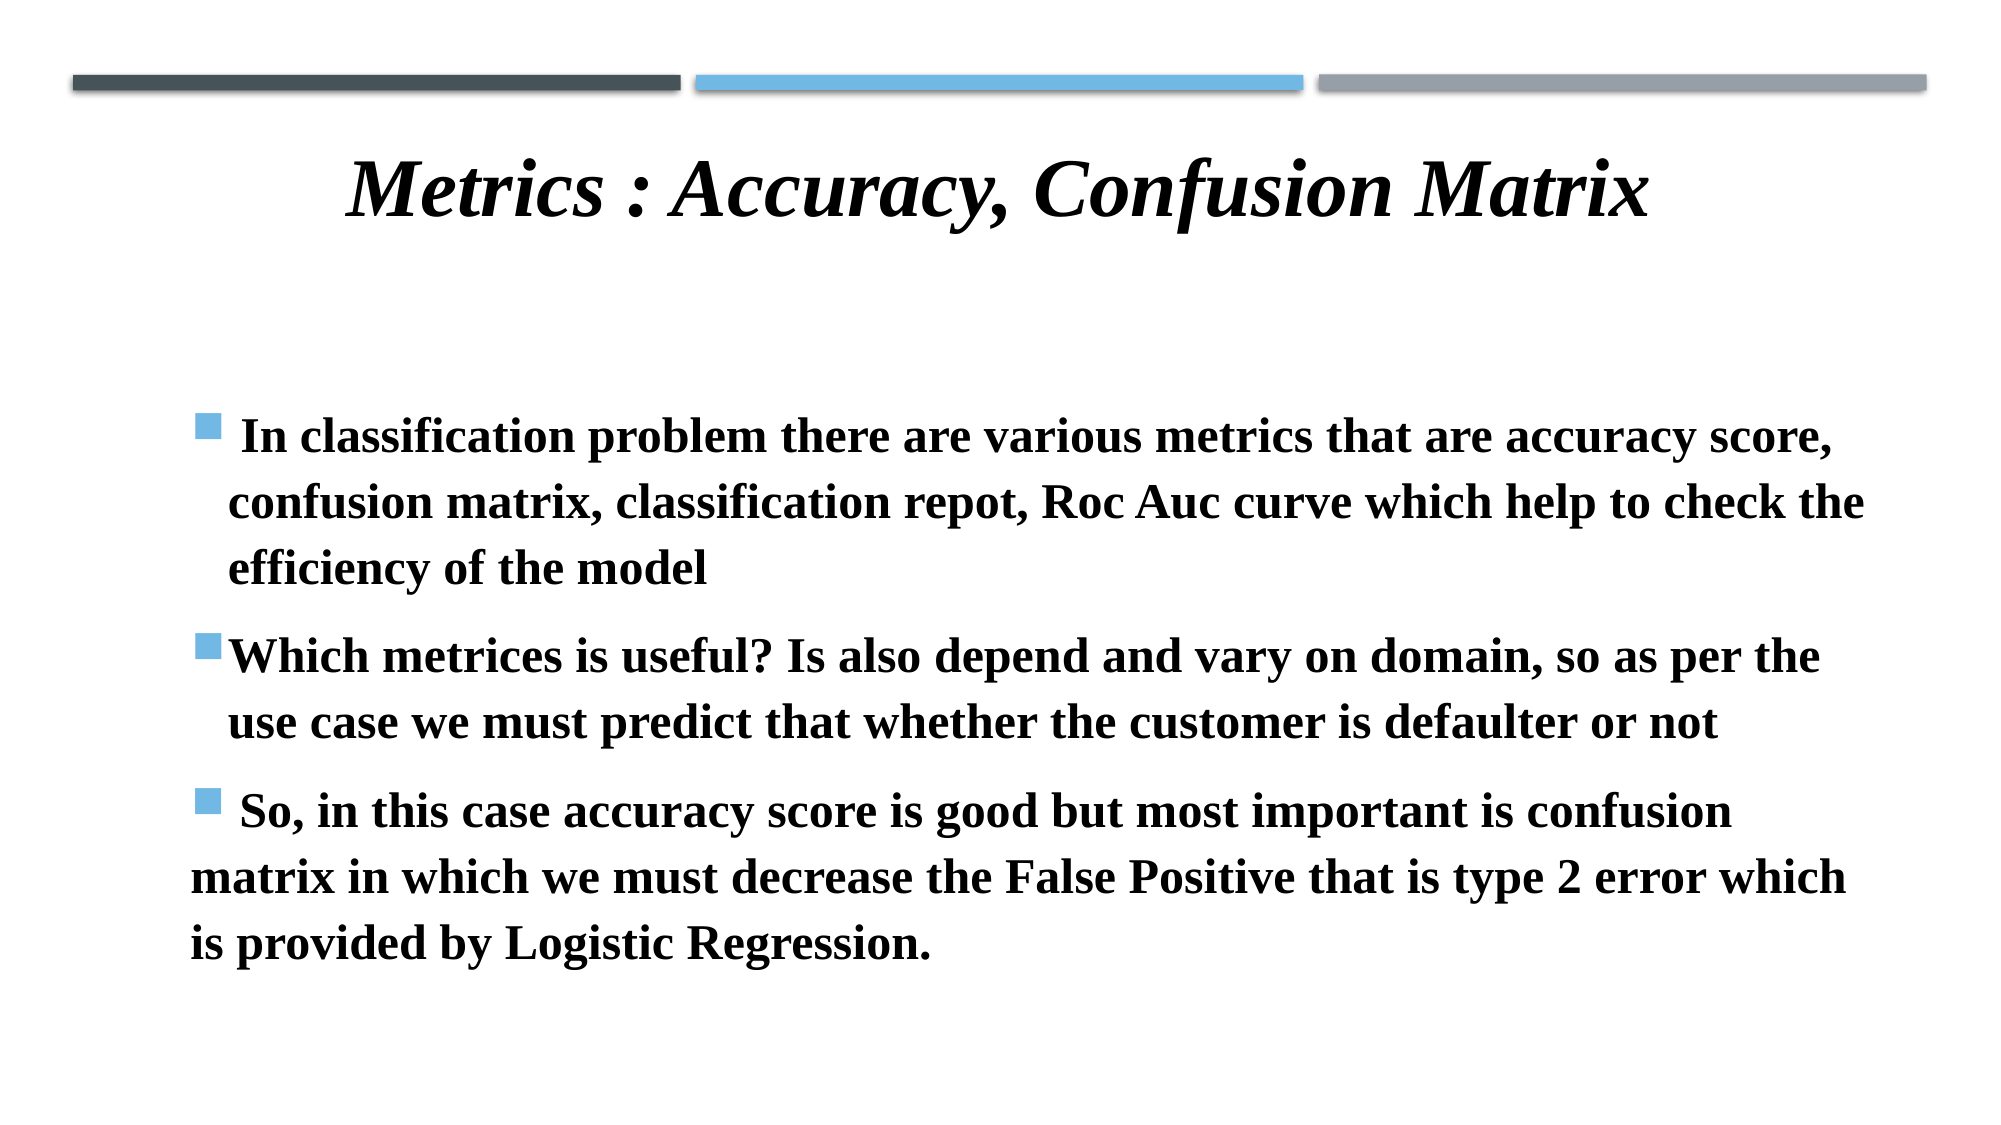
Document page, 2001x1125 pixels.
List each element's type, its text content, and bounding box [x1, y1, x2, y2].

list In classification problem there are various metrics that are accuracy score, confusion matrix, classification repot, Roc Auc curve which help to check the efficiency of the model Which metrices is useful? Is also depend and vary on domain, so as per the use case we must predict that whether the customer is defaulter or not So, in this case accuracy score is good but most important is confusion matrix in which we must decrease the False Positive that is type 2 error which is provided by Logistic Regression. [175, 302, 1901, 1064]
title Metrics : Accuracy, Confusion Matrix [266, 93, 1734, 241]
